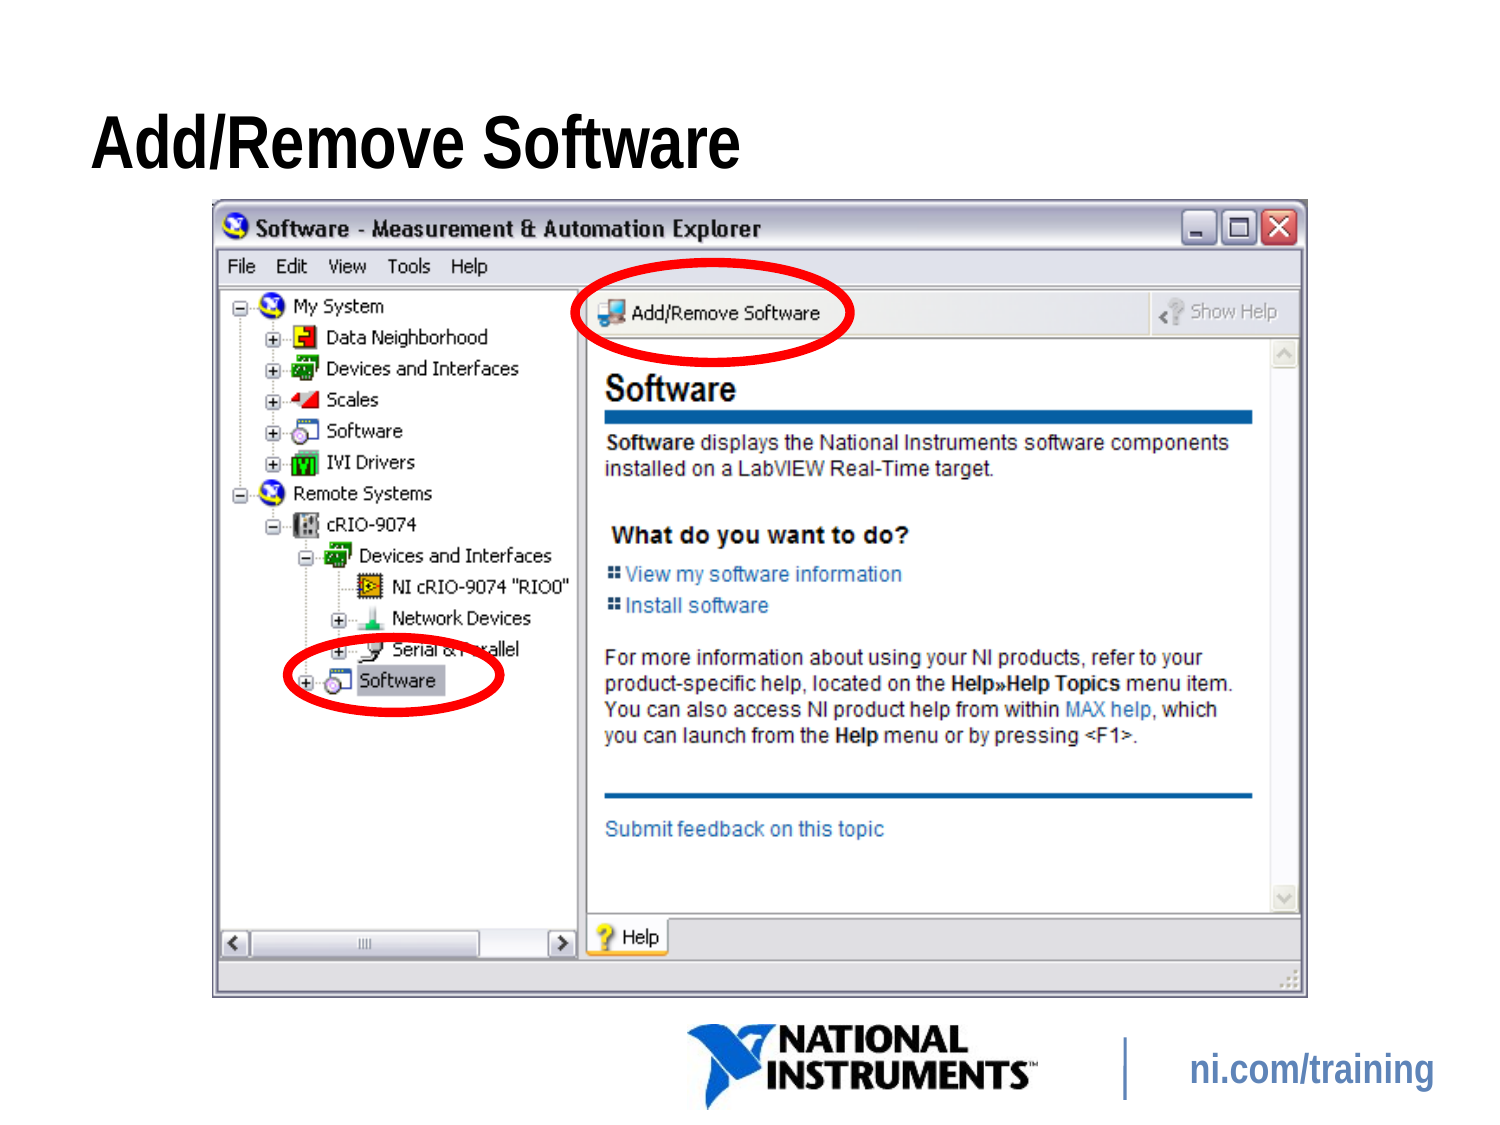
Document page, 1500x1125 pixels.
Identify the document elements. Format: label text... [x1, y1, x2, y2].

picture [212, 199, 1308, 998]
title Add/Remove Software [75, 45, 1425, 233]
picture [687, 1024, 1038, 1110]
